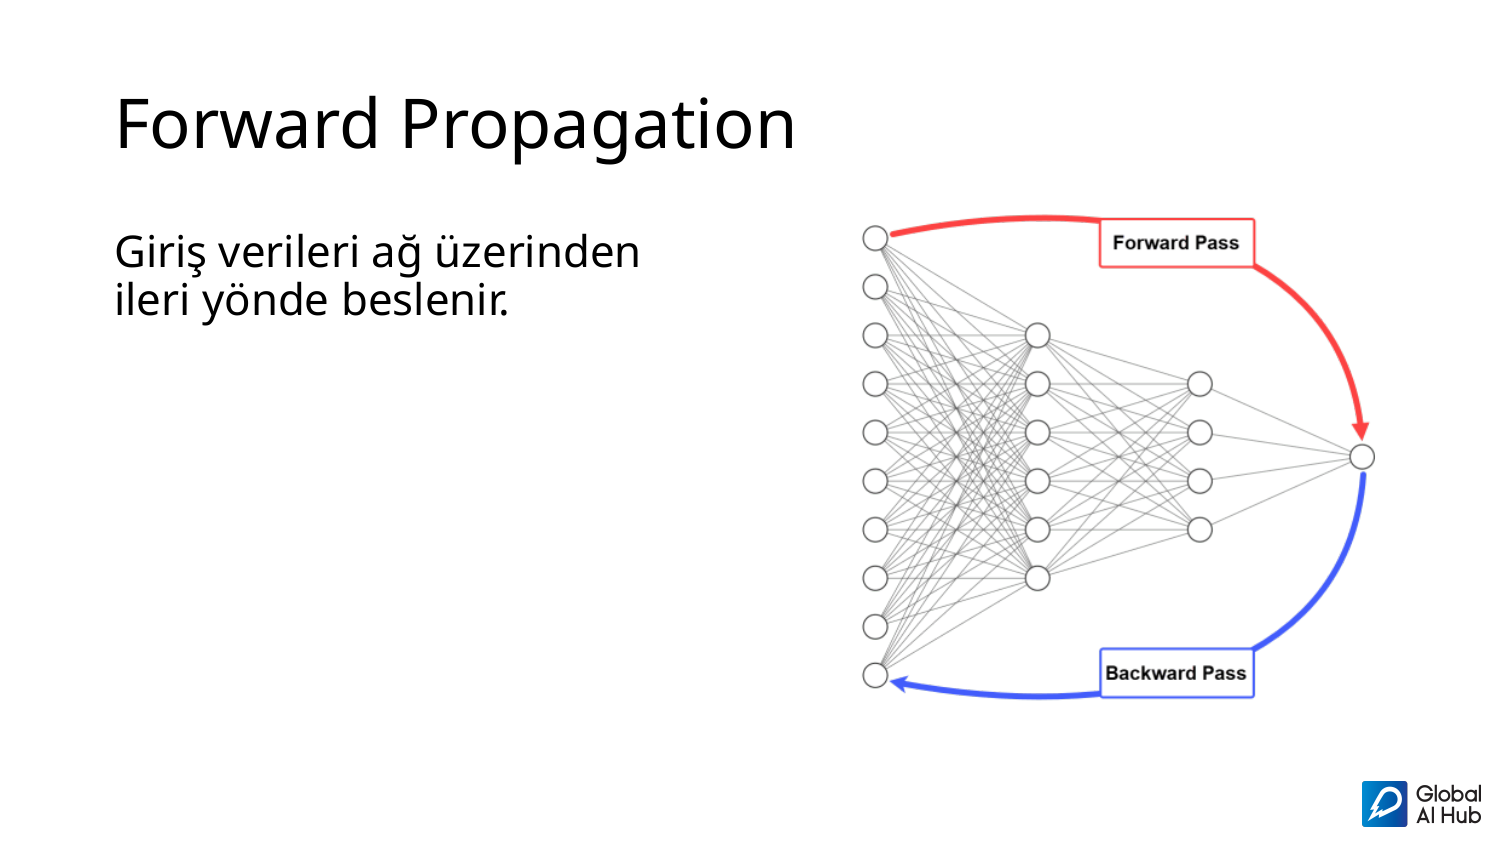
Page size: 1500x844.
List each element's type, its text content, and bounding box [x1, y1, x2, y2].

title Forward Propagation [103, 44, 1397, 208]
picture [856, 207, 1382, 709]
list Giriş verileri ağ üzerinden ileri yönde beslenir. [103, 224, 741, 760]
picture [1366, 781, 1481, 827]
